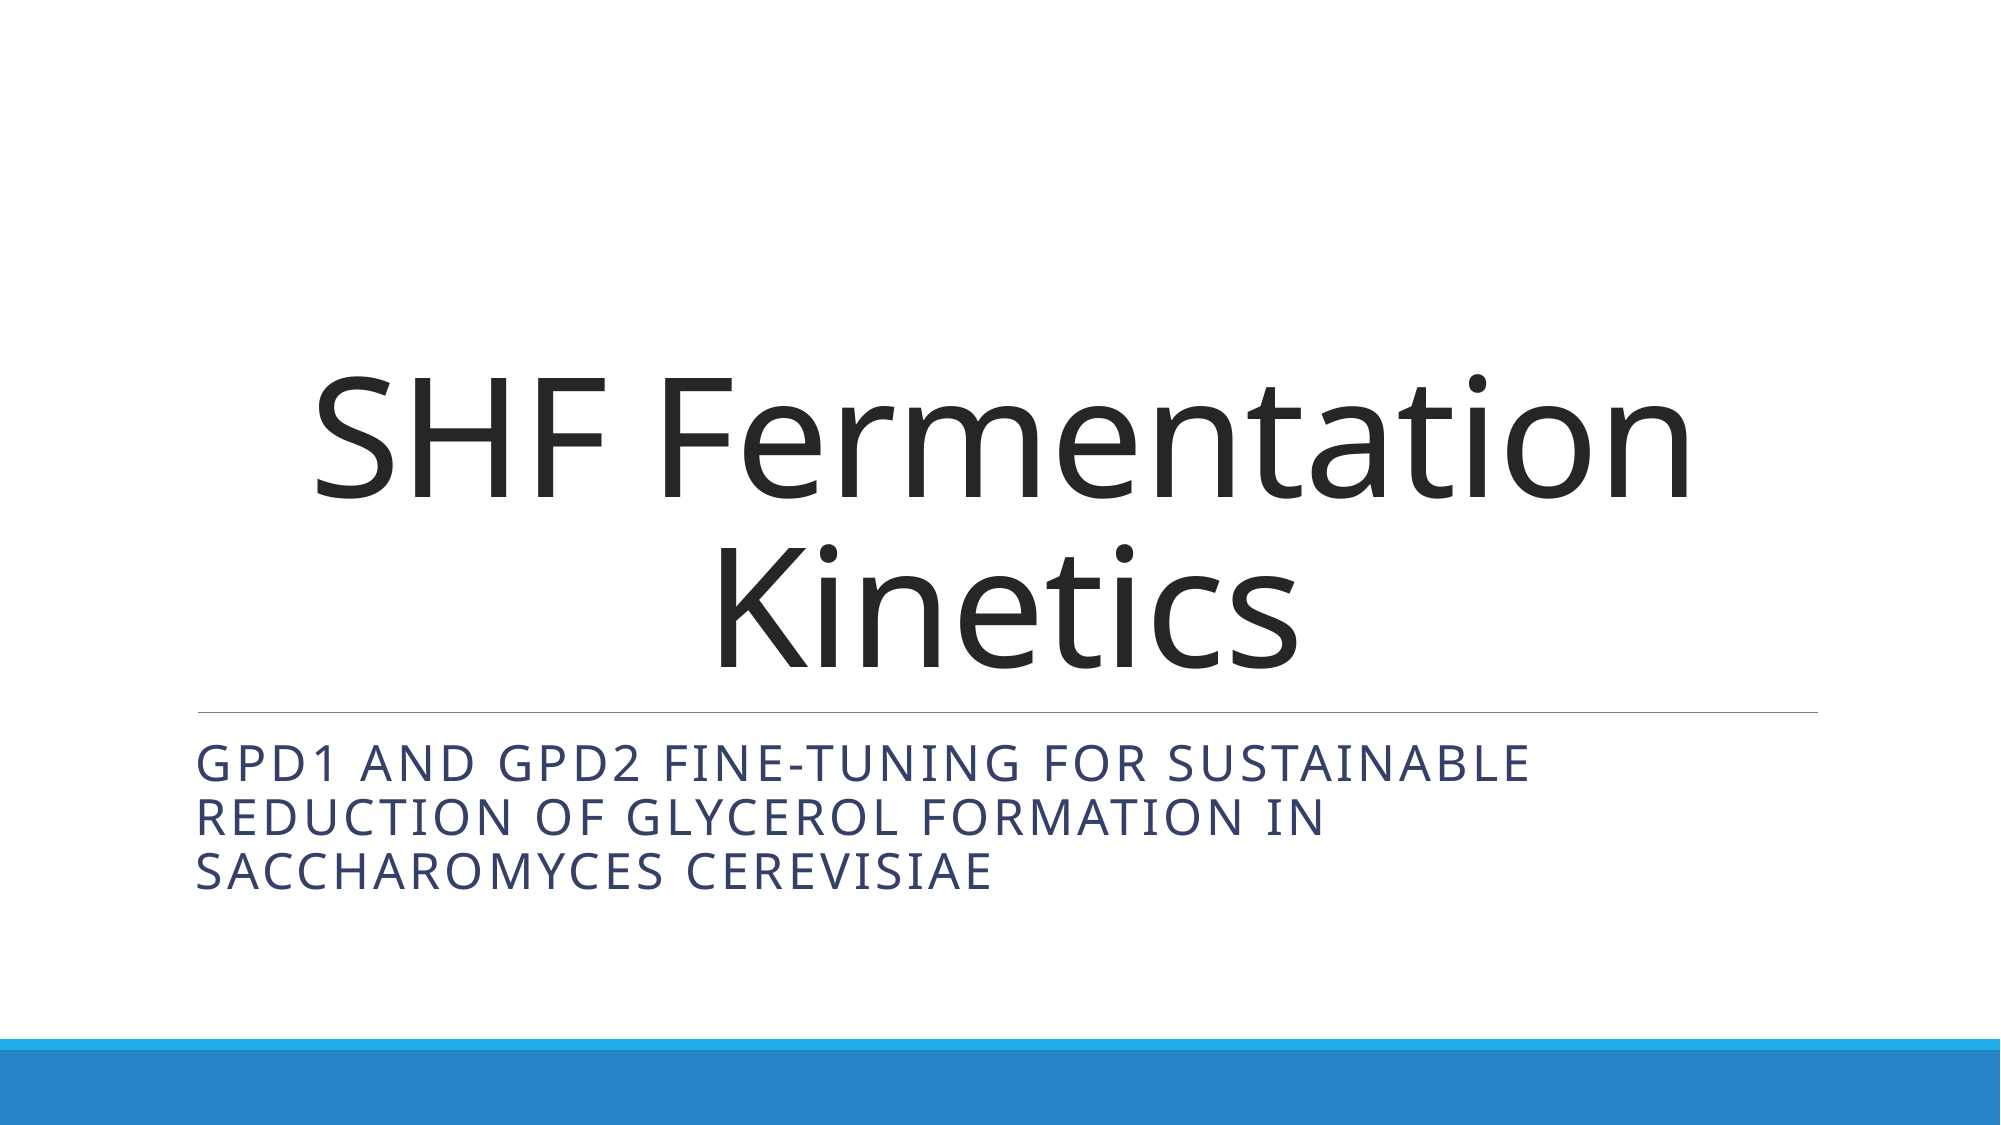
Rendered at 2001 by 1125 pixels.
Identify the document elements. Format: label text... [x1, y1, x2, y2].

subtitle Gpd1 and Gpd2 Fine-Tuning for Sustainable Reduction of Glycerol Formation in Saccharomyces cerevisiae [180, 730, 1831, 919]
title SHF Fermentation Kinetics [180, 124, 1830, 710]
